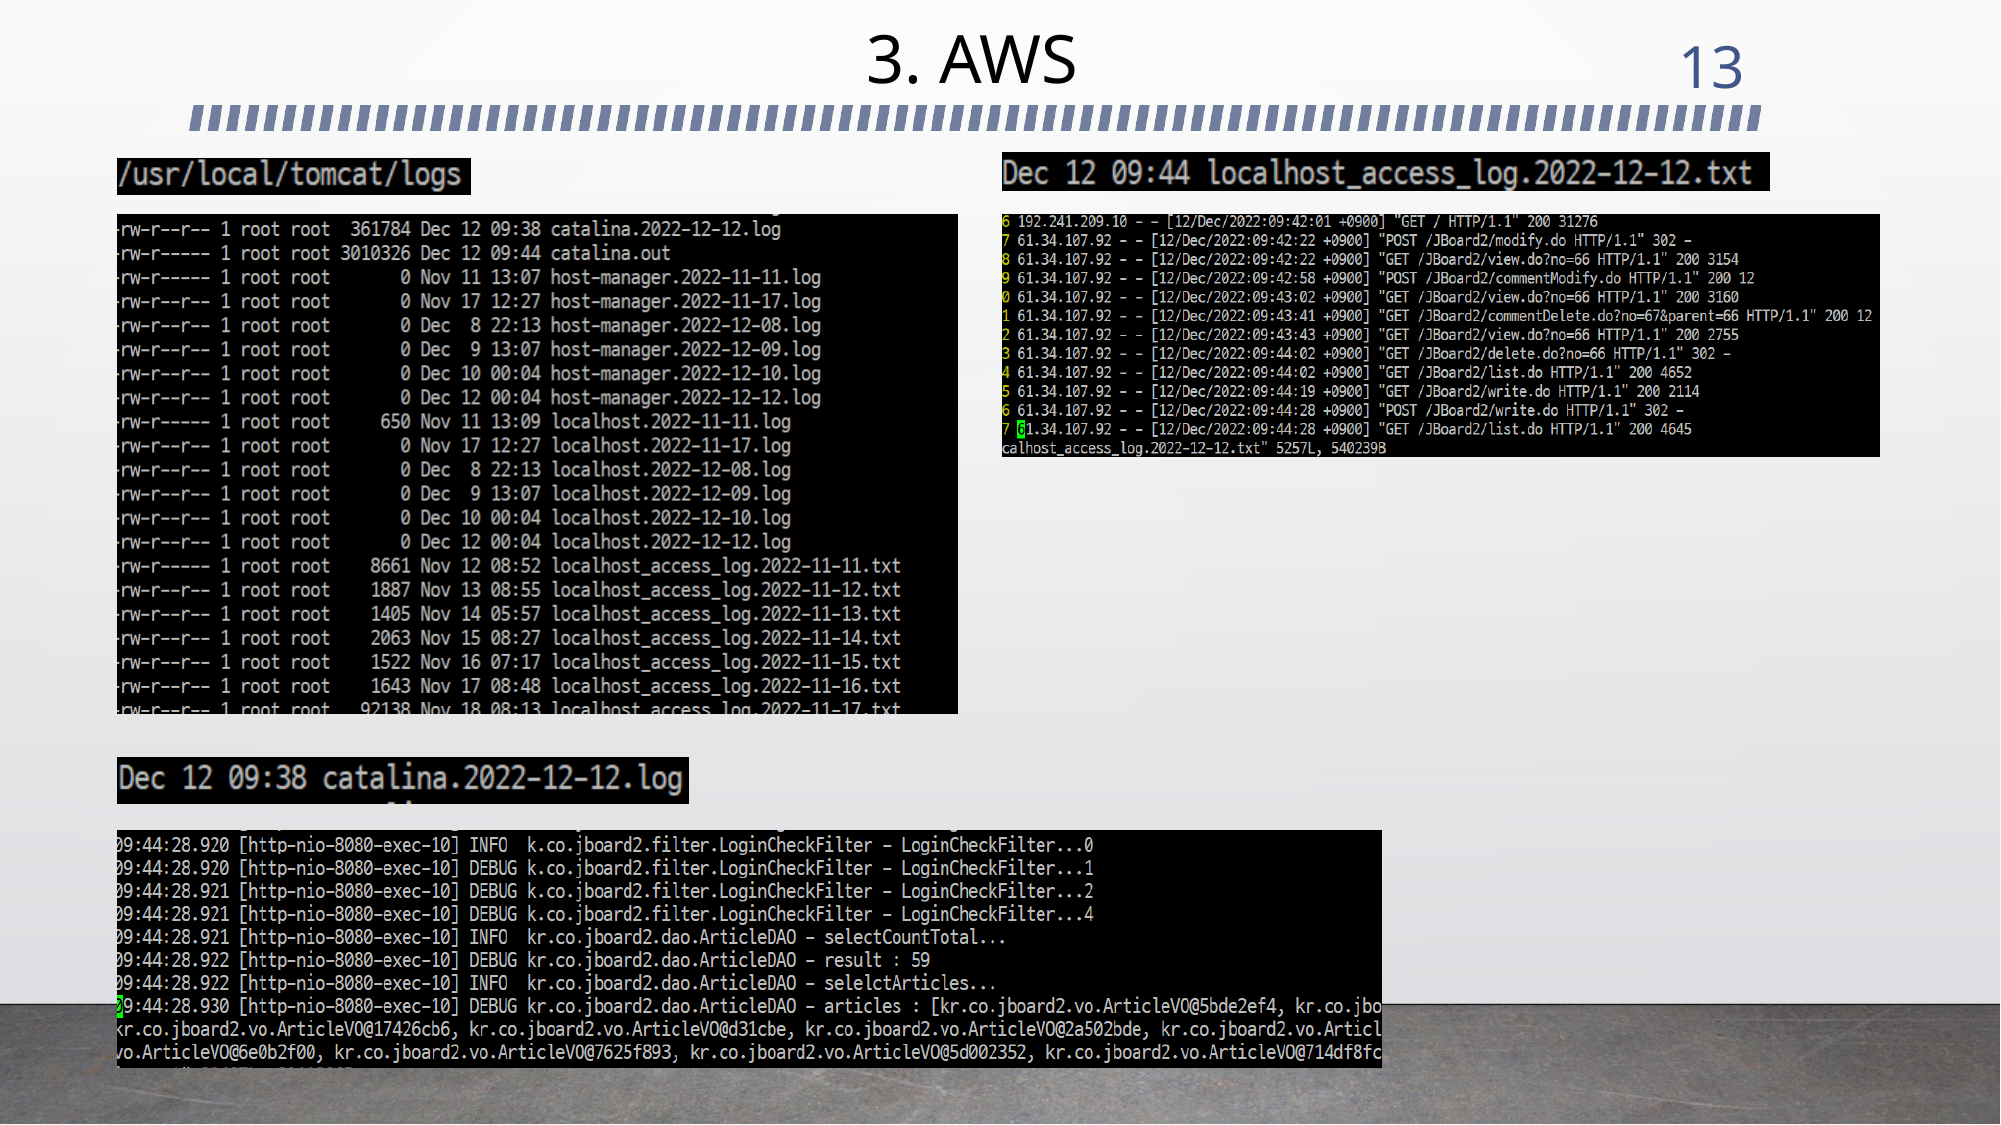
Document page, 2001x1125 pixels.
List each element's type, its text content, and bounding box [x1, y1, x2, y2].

picture [117, 757, 689, 804]
slide_number 13 [1626, 22, 1760, 106]
picture [1002, 152, 1770, 191]
picture [117, 158, 472, 195]
picture [0, 829, 2000, 1124]
picture [117, 214, 959, 714]
picture [1002, 214, 1880, 457]
title 3. AWS [184, 0, 1760, 134]
